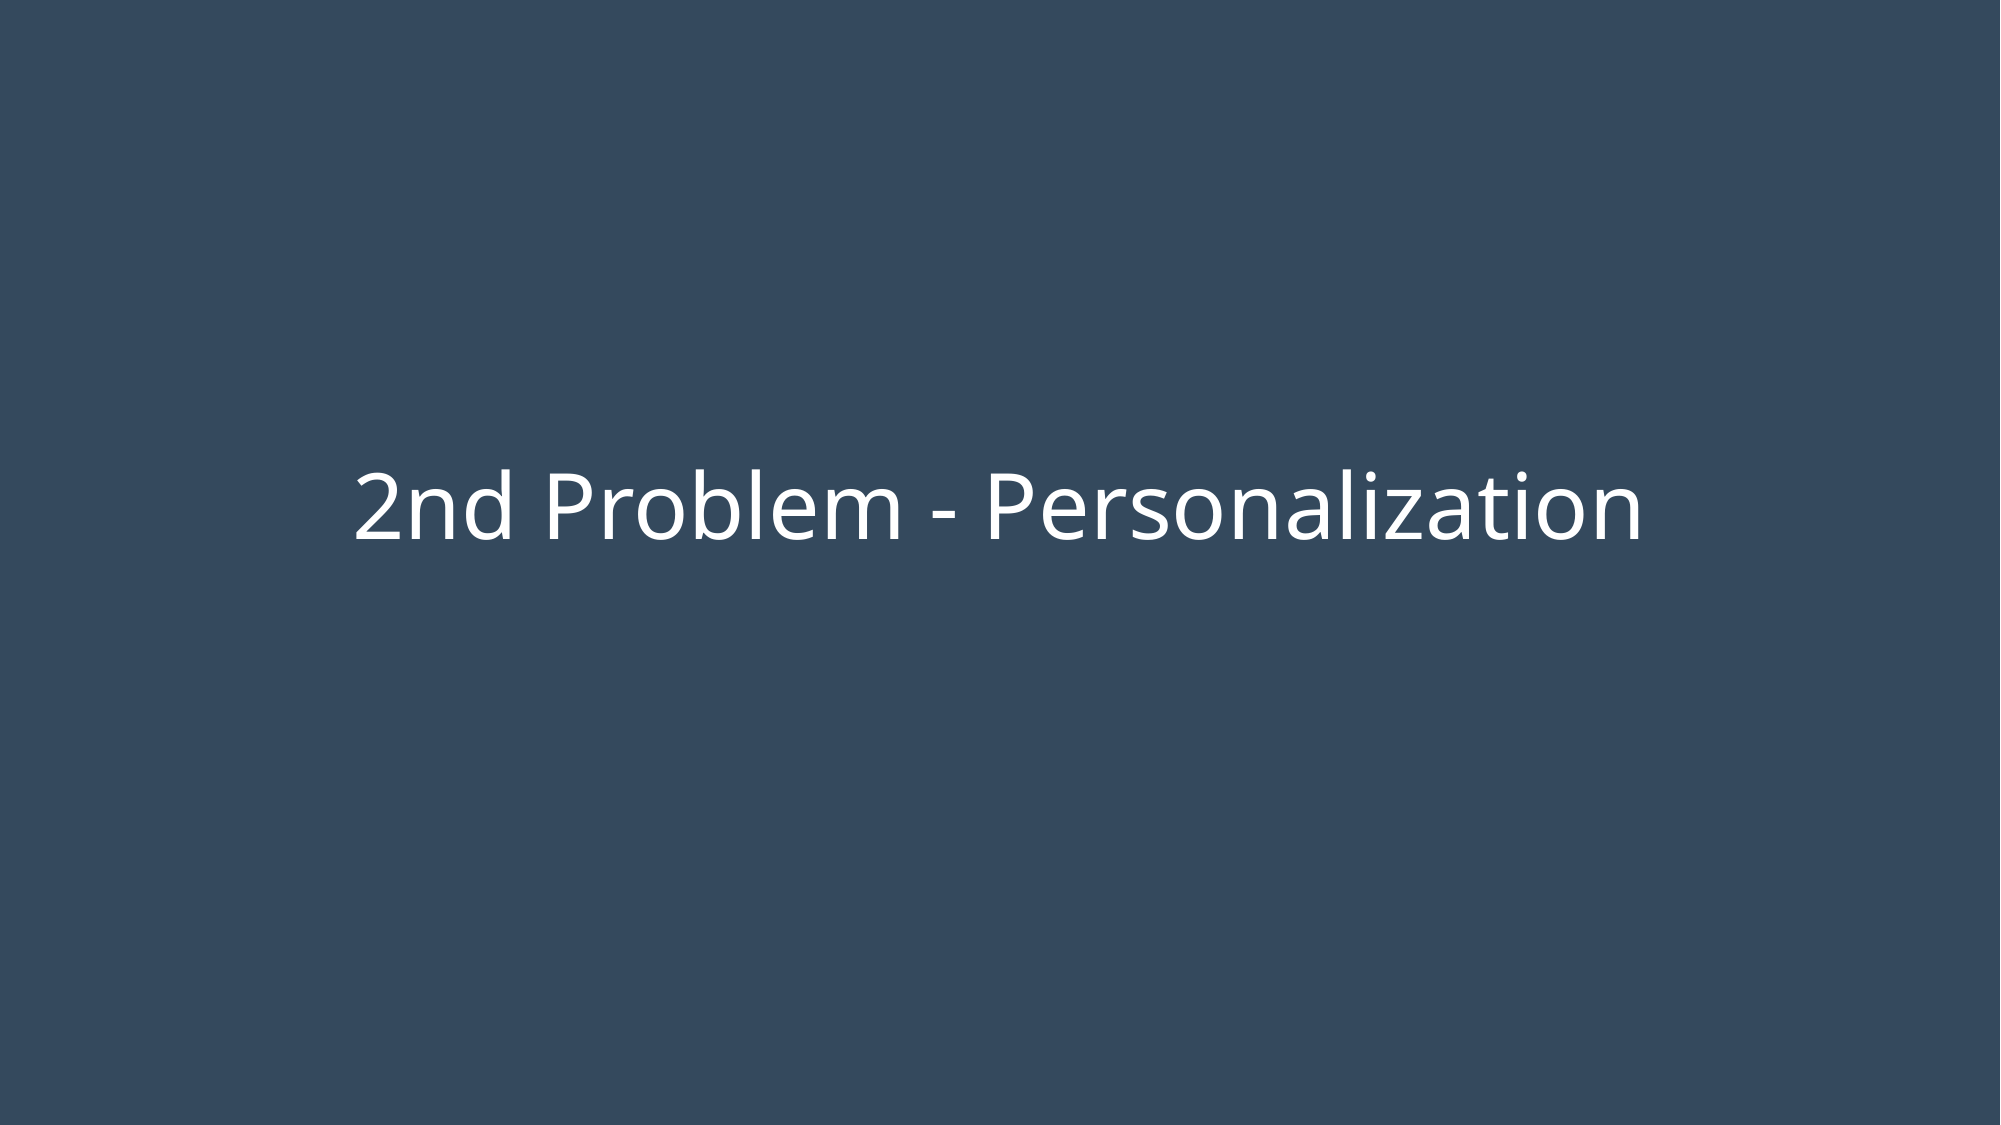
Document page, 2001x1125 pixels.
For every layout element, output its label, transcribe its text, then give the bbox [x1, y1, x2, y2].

title 2nd Problem - Personalization [137, 400, 1863, 619]
